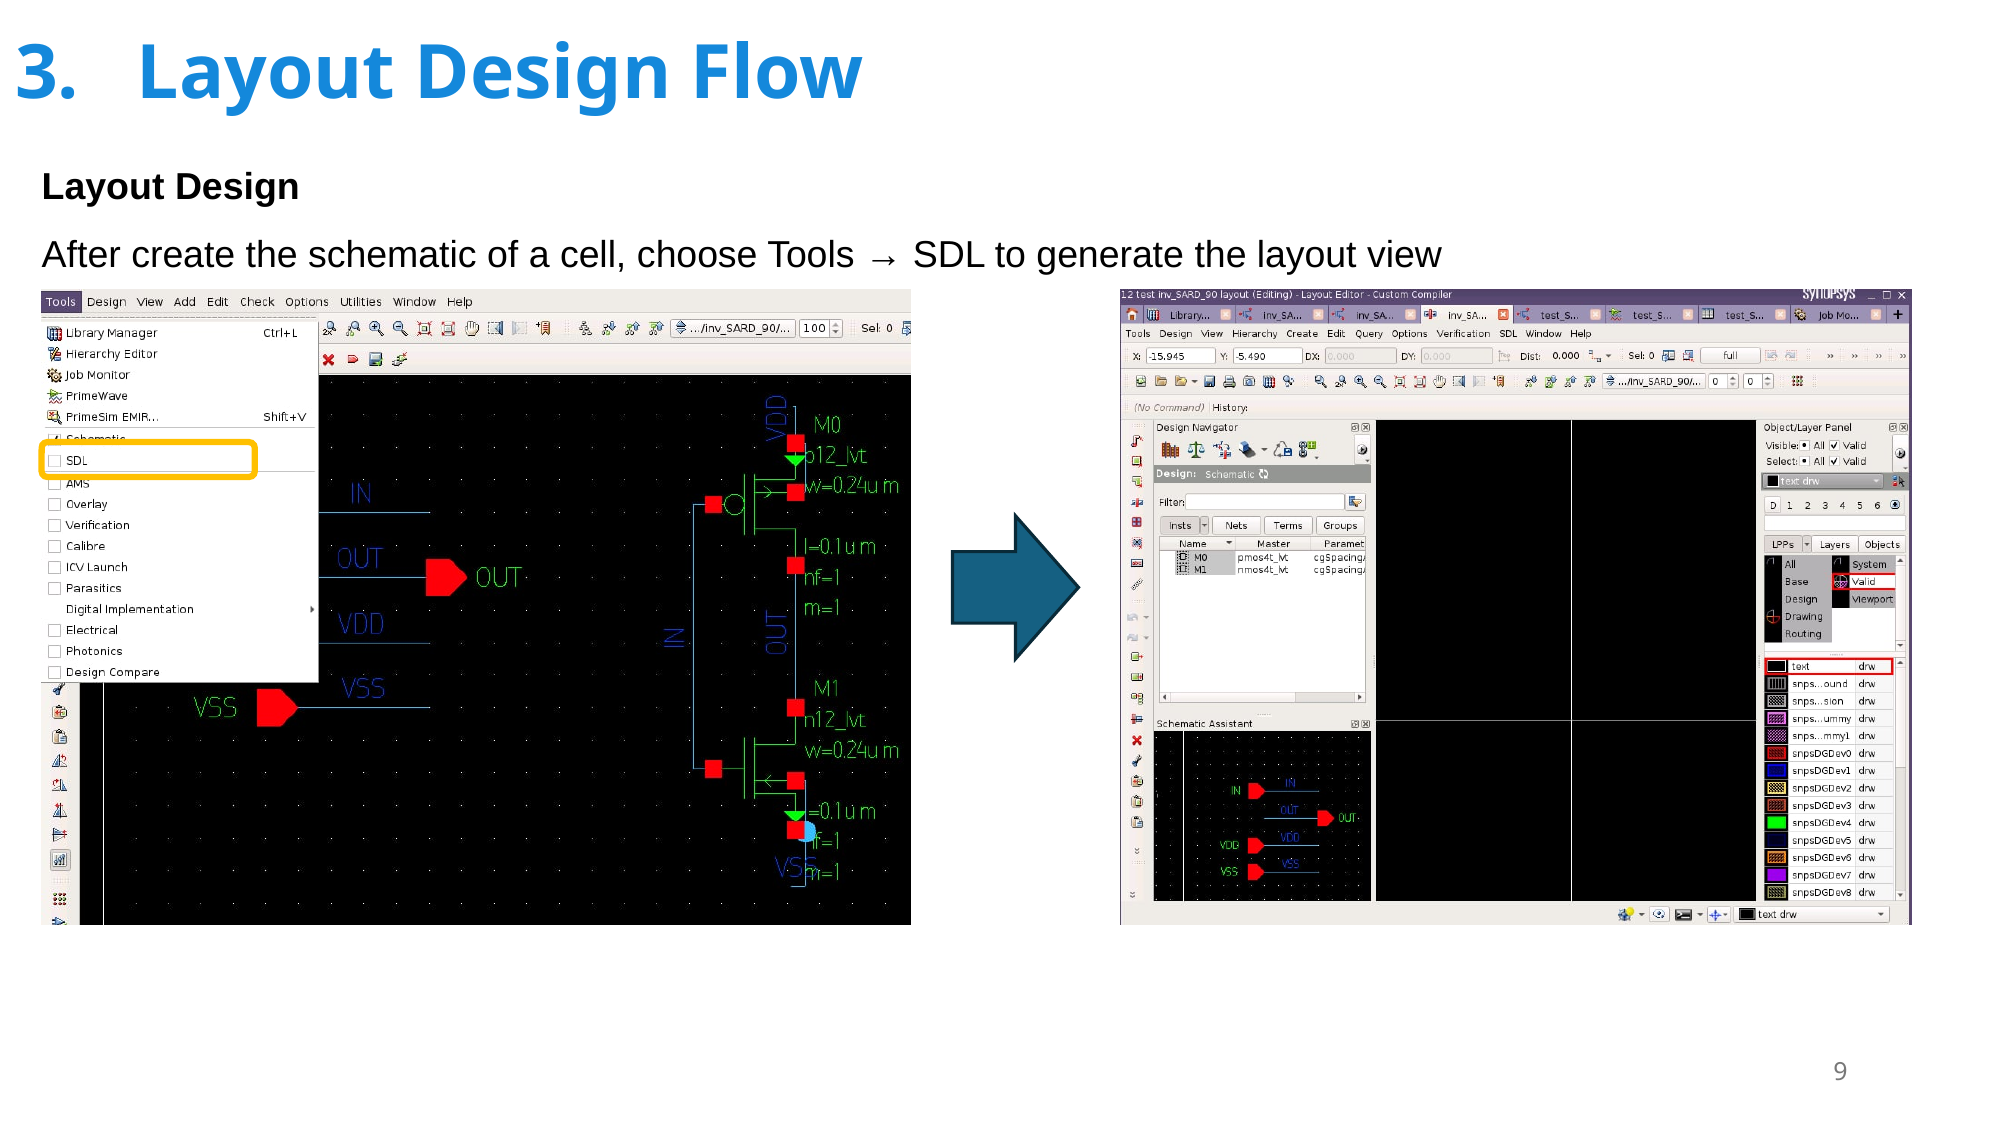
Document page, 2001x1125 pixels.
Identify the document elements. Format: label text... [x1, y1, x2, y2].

picture [41, 288, 911, 926]
text_box Layout Design After create the schematic of a cell, choose Tools → SDL to generate the layout view [26, 132, 1965, 282]
text_box [950, 511, 1081, 664]
title Layout Design Flow [0, 0, 1725, 183]
picture [1120, 288, 1912, 926]
slide_number 9 [1412, 1042, 1863, 1103]
